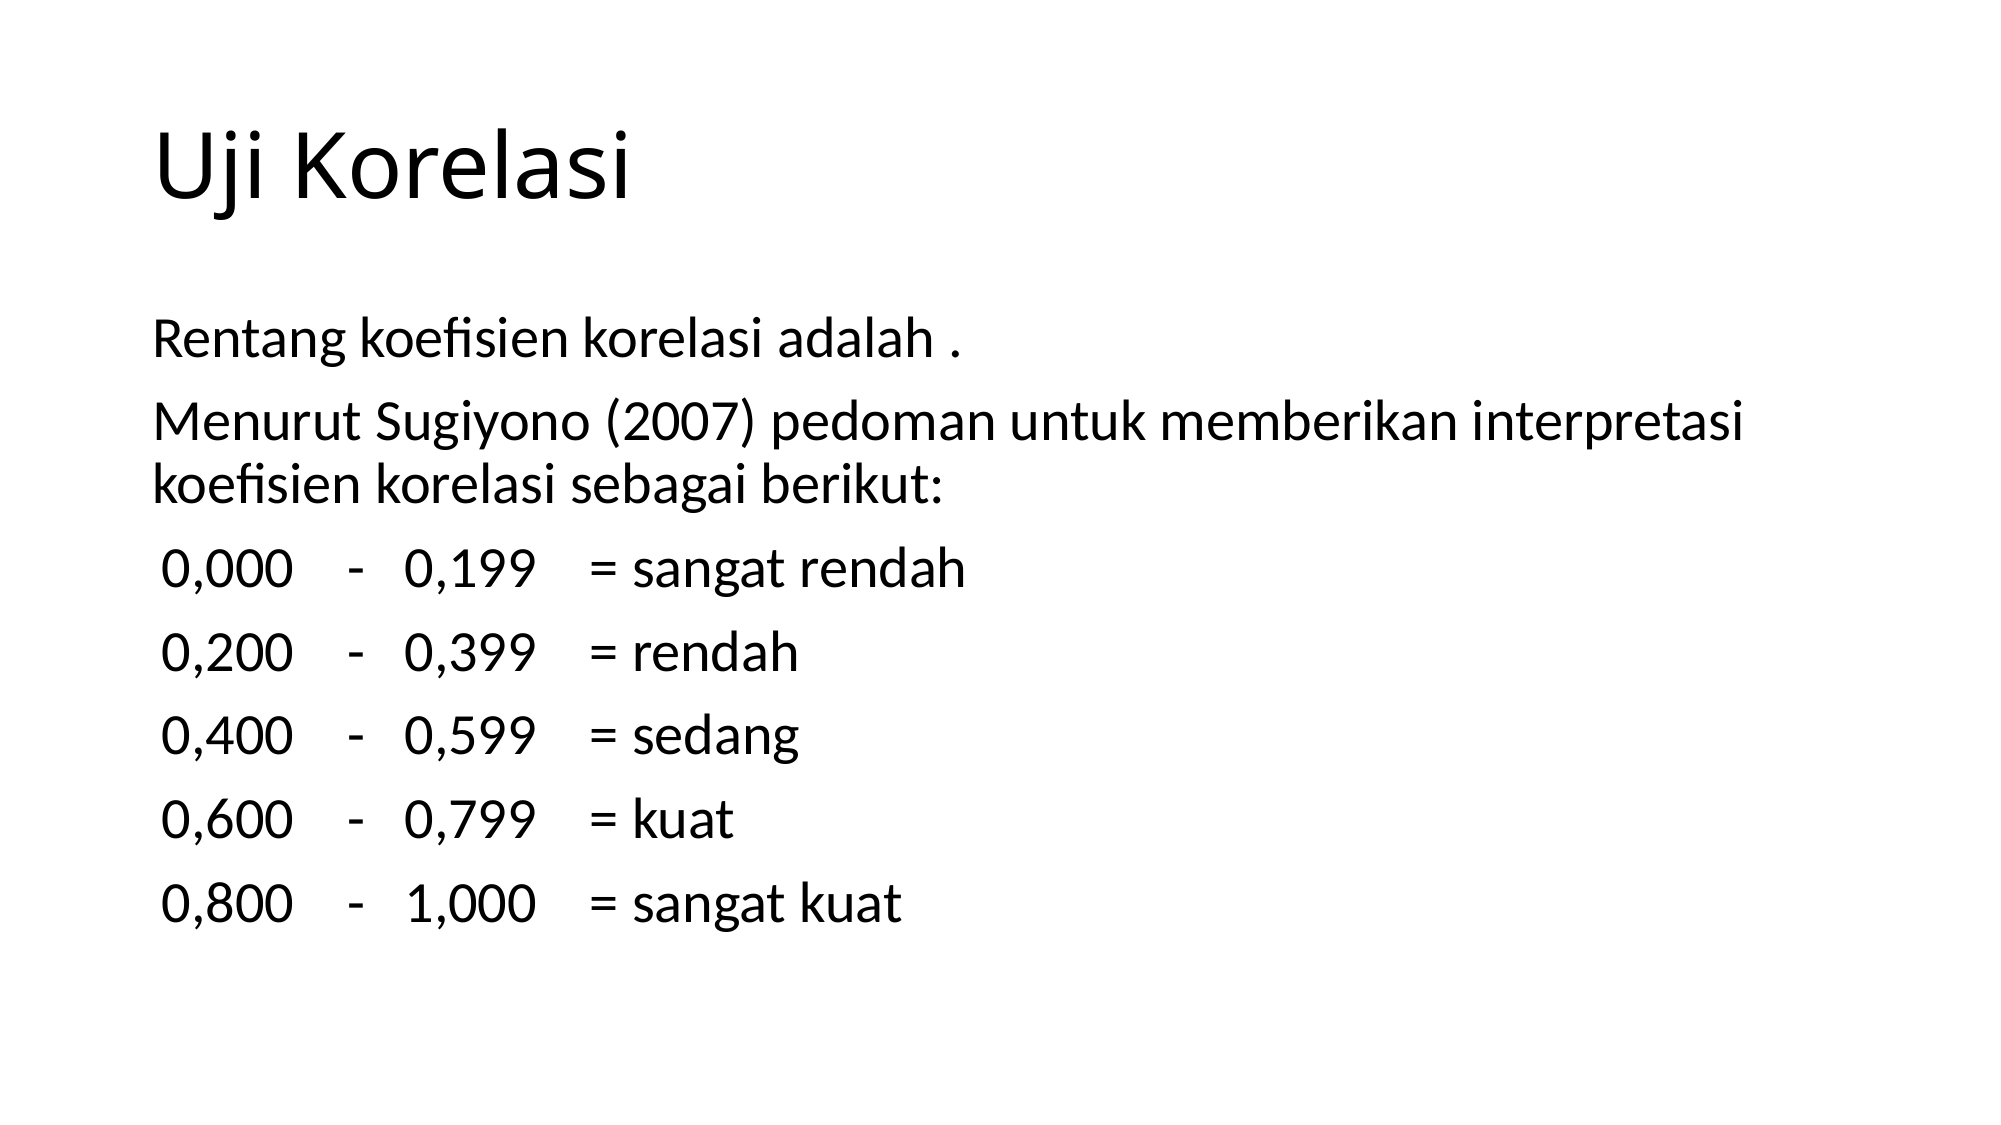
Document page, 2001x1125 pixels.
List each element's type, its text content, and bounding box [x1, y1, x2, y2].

title Uji Korelasi [137, 59, 1863, 278]
